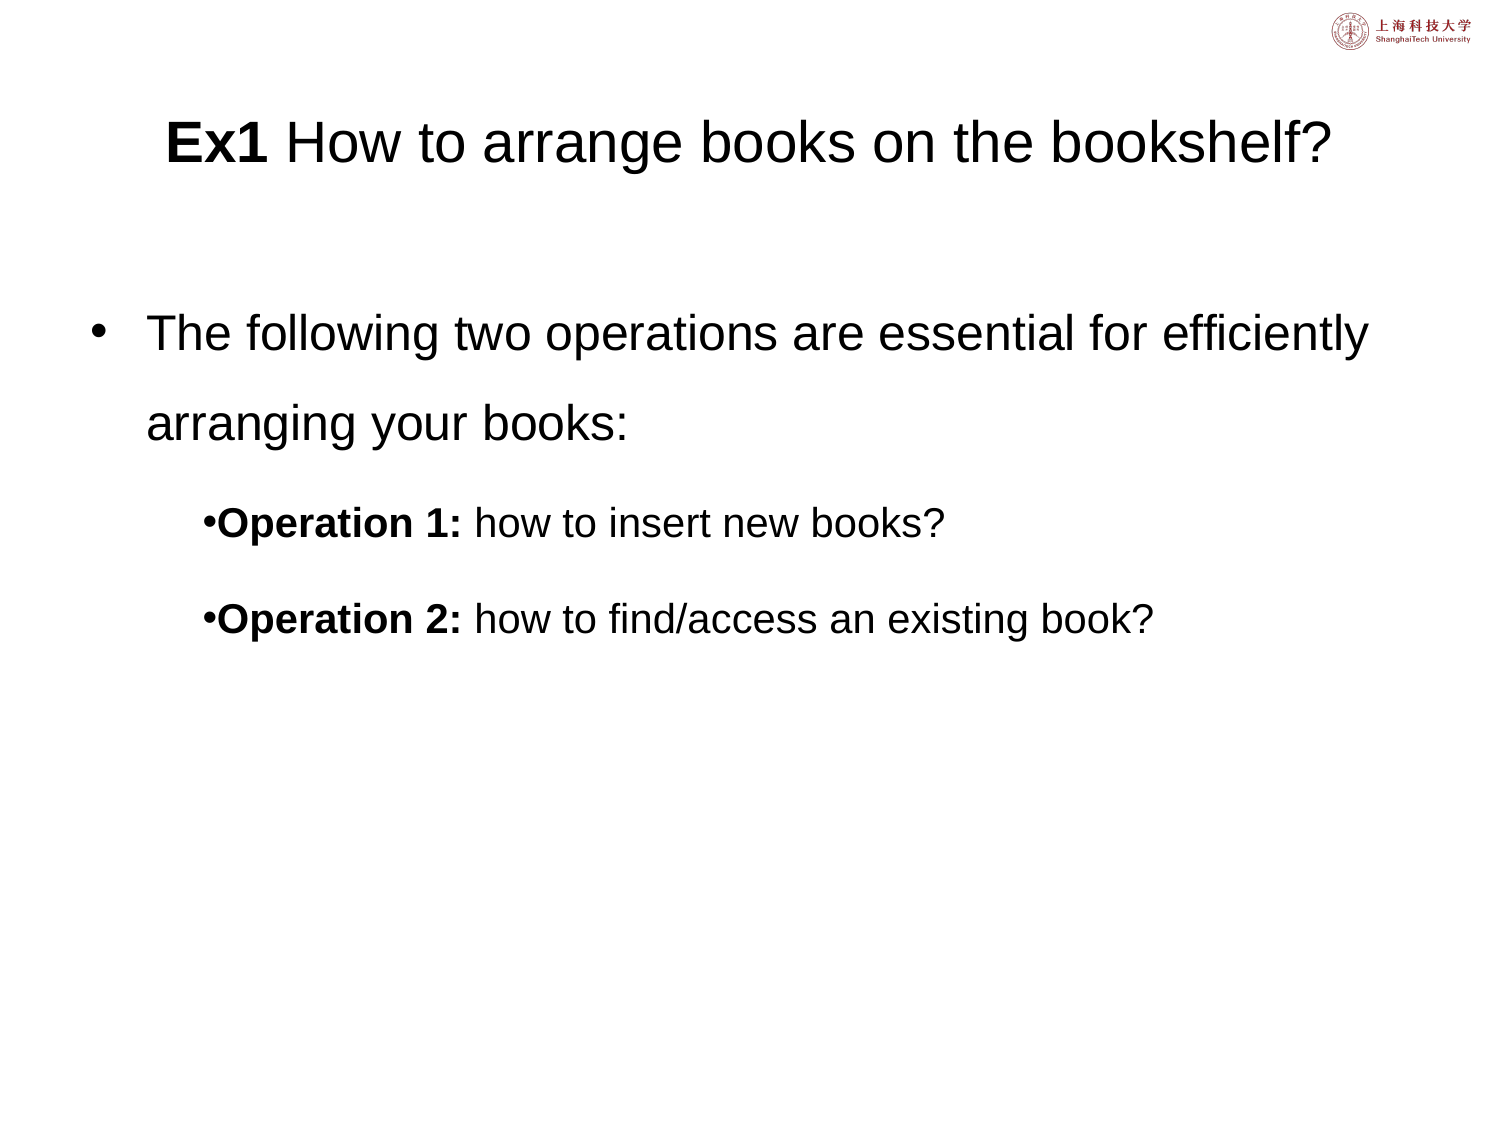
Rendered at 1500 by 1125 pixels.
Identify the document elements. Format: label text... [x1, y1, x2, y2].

picture [1327, 0, 1478, 109]
title Ex1 How to arrange books on the bookshelf? [74, 44, 1426, 233]
text_box The following two operations are essential for efficiently arranging your books: Operation 1: how to insert new books? Operation 2: how to find/access an existing book? [74, 262, 1425, 1005]
